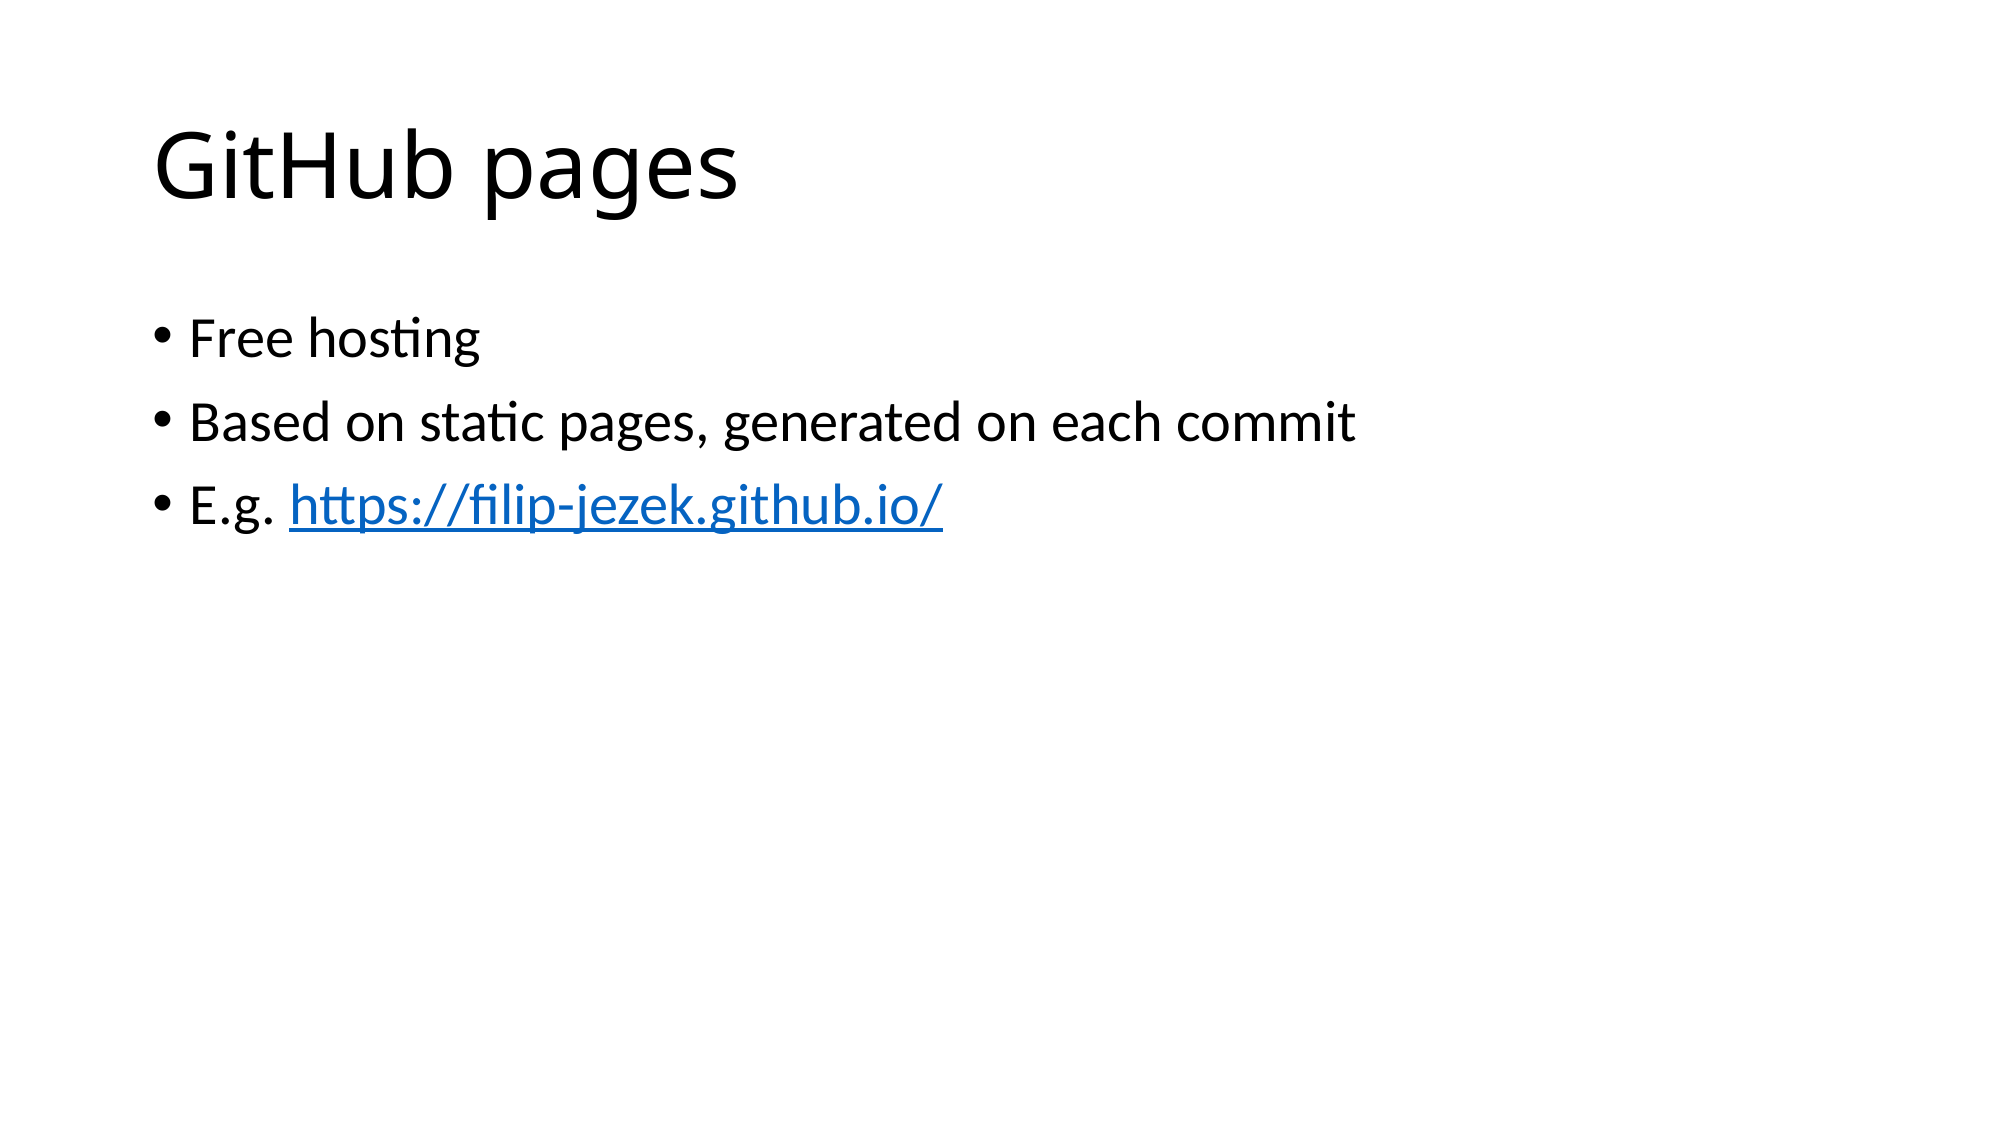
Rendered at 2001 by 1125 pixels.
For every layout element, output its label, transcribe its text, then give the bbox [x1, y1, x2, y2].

list Free hosting Based on static pages, generated on each commit E.g. https://filip-jezek.github.io/ [137, 299, 1863, 1014]
title GitHub pages [137, 59, 1863, 278]
